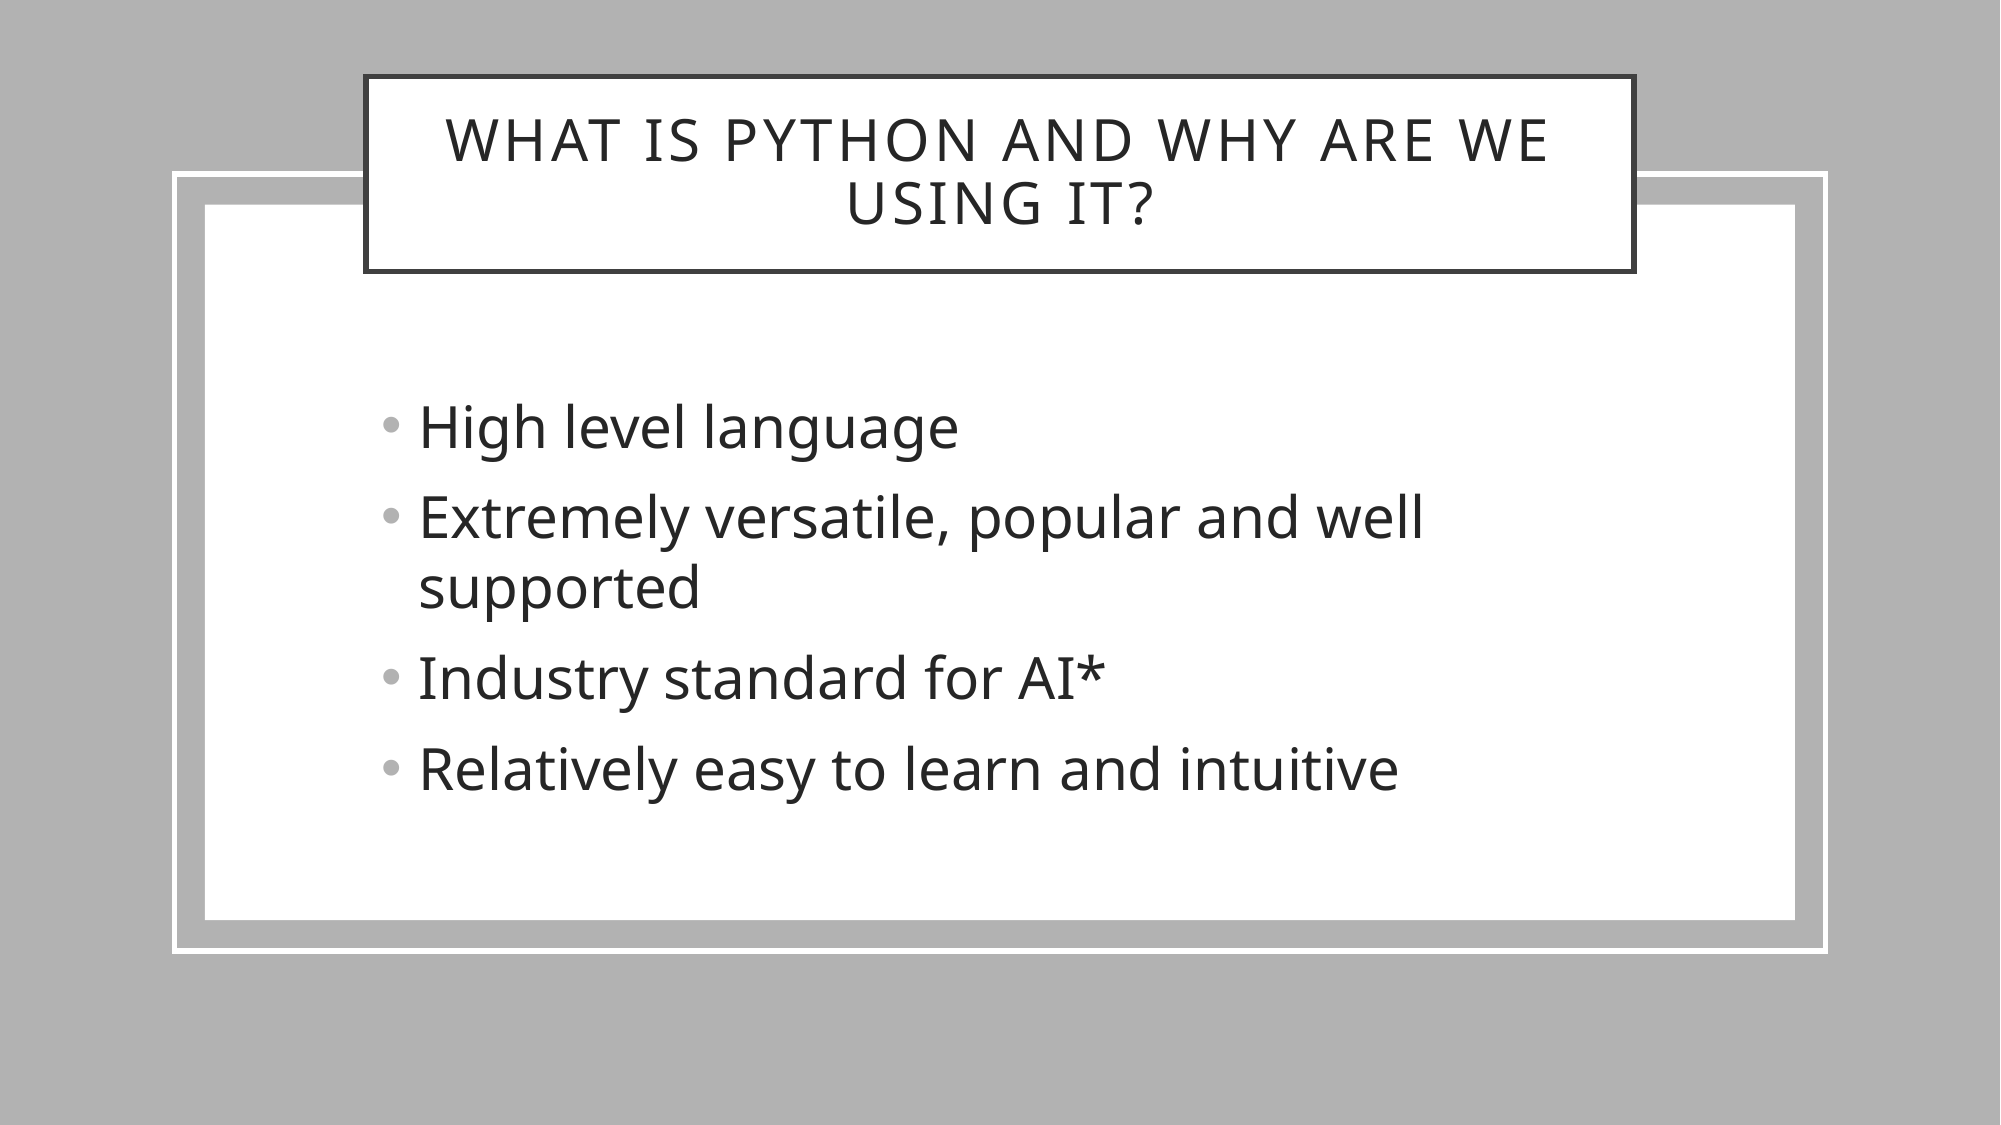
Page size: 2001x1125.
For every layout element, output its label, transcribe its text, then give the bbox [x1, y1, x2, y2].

title What is Python and why are we using it? [363, 74, 1637, 274]
text_box [173, 173, 1827, 952]
text_box High level language Extremely versatile, popular and well supported Industry standard for AI* Relatively easy to learn and intuitive [366, 359, 1634, 833]
text_box [0, 0, 2000, 1125]
